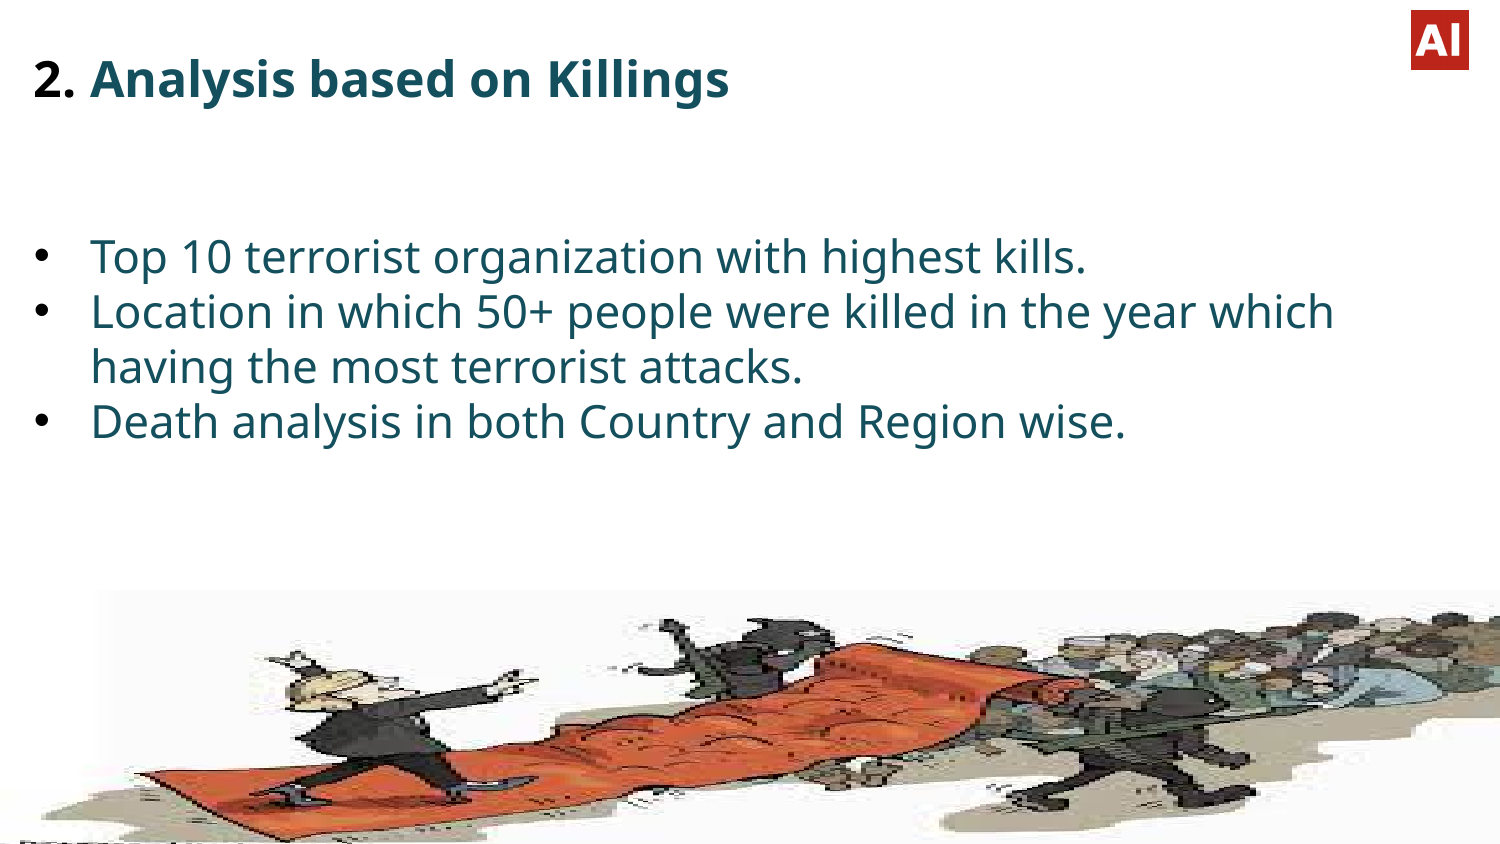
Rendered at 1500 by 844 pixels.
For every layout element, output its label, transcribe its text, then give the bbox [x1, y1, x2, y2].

picture [0, 589, 1500, 844]
text_box Analysis based on Killings Top 10 terrorist organization with highest kills. Location in which 50+ people were killed in the year which having the most terrorist attacks. Death analysis in both Country and Region wise. [18, 4, 1418, 550]
picture [1418, 10, 1469, 70]
